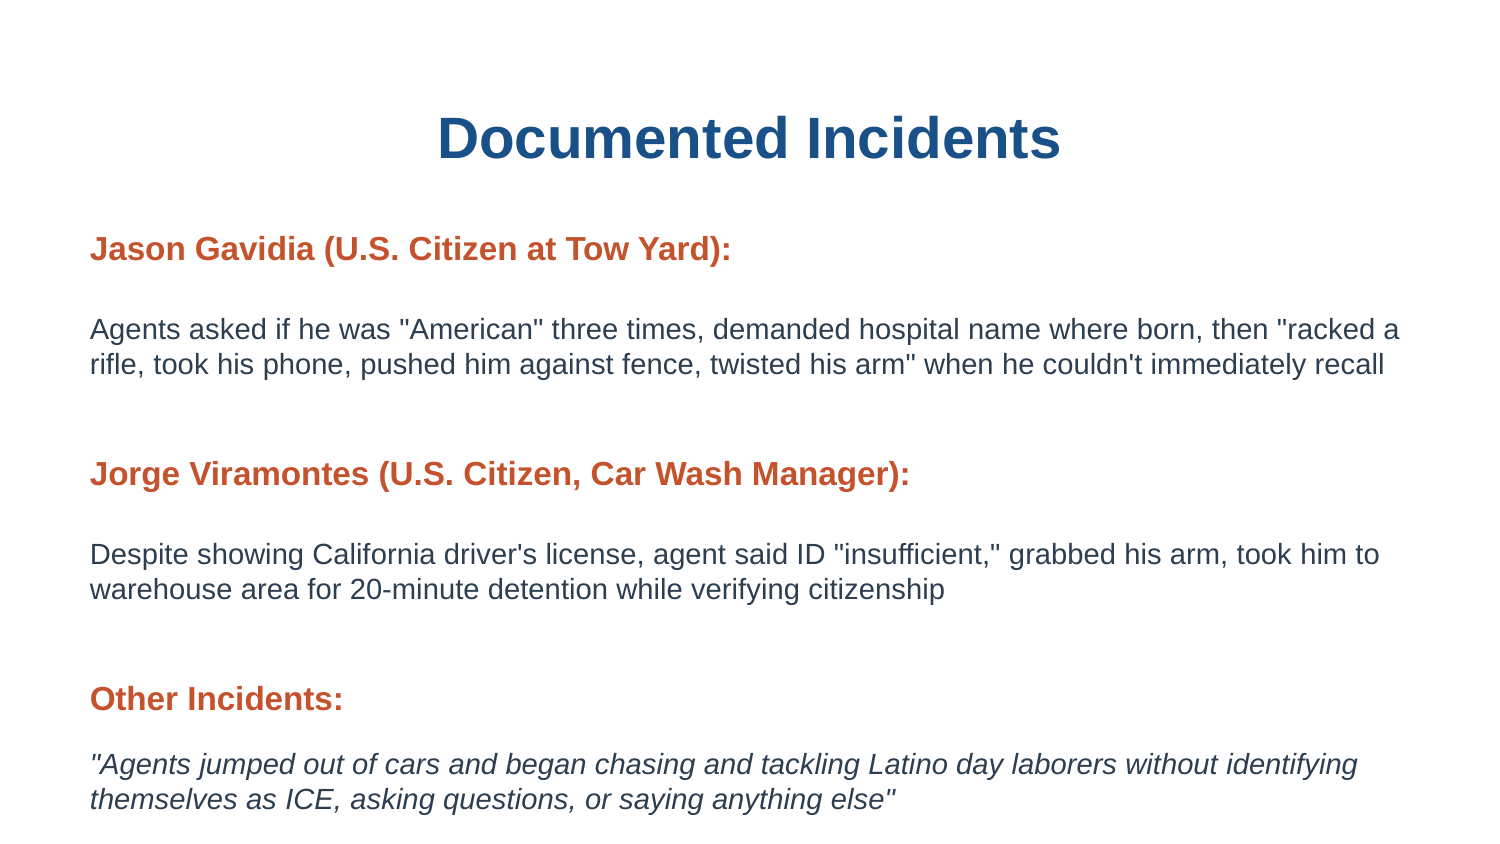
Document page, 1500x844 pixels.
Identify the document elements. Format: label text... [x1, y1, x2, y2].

text_box Jorge Viramontes (U.S. Citizen, Car Wash Manager): [74, 434, 1425, 509]
text_box Agents asked if he was "American" three times, demanded hospital name where born, then "racked a rifle, took his phone, pushed him against fence, twisted his arm" when he couldn't immediately recall [74, 284, 1425, 405]
text_box Documented Incidents [74, 74, 1425, 195]
text_box Jason Gavidia (U.S. Citizen at Tow Yard): [74, 209, 1425, 284]
text_box Other Incidents: [74, 659, 1425, 734]
text_box "Agents jumped out of cars and began chasing and tackling Latino day laborers without identifying themselves as ICE, asking questions, or saying anything else" [74, 734, 1425, 825]
text_box Despite showing California driver's license, agent said ID "insufficient," grabbed his arm, took him to warehouse area for 20-minute detention while verifying citizenship [74, 509, 1425, 630]
